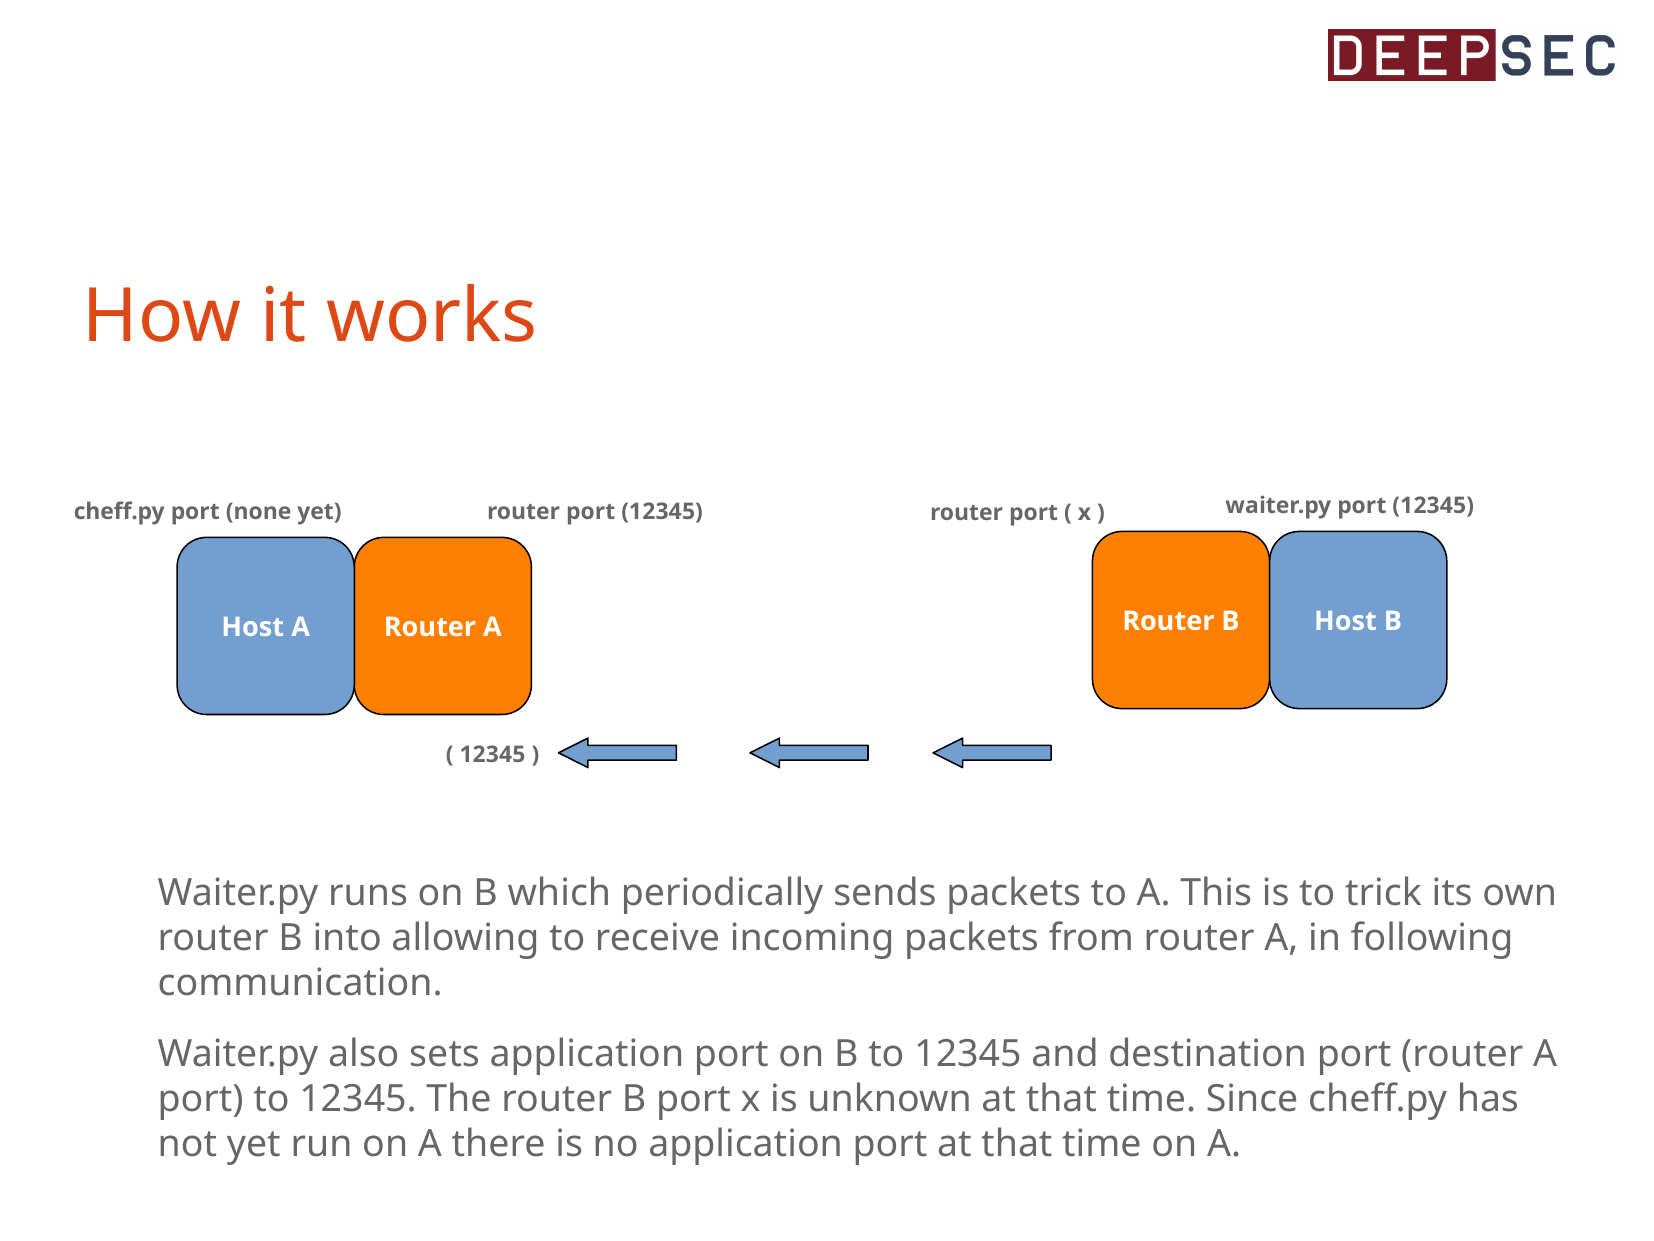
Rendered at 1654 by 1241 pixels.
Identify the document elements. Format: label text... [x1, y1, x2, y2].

text_box router port ( x ) [915, 490, 1181, 538]
text_box router port (12345) [472, 489, 768, 569]
picture [1328, 29, 1623, 81]
text_box Router B [1092, 531, 1270, 709]
text_box [579, 738, 677, 768]
text_box Host A [177, 558, 355, 715]
text_box ( 12345 ) [431, 732, 579, 780]
text_box How it works [82, 248, 1571, 375]
text_box Router A [354, 537, 532, 715]
text_box [750, 738, 868, 768]
text_box [933, 738, 1052, 768]
text_box waiter.py port (12345) [1210, 483, 1536, 552]
text_box cheff.py port (none yet) [58, 489, 414, 558]
text_box Waiter.py runs on B which periodically sends packets to A. This is to trick its own router B into allowing to receive incoming packets from router A, in following communication. Waiter.py also sets application port on B to 12345 and destination port (router A port) to 12345. The router B port x is unknown at that time. Since cheff.py has not yet run on A there is no application port at that time on A. [82, 389, 1571, 1181]
text_box Host B [1269, 552, 1447, 709]
